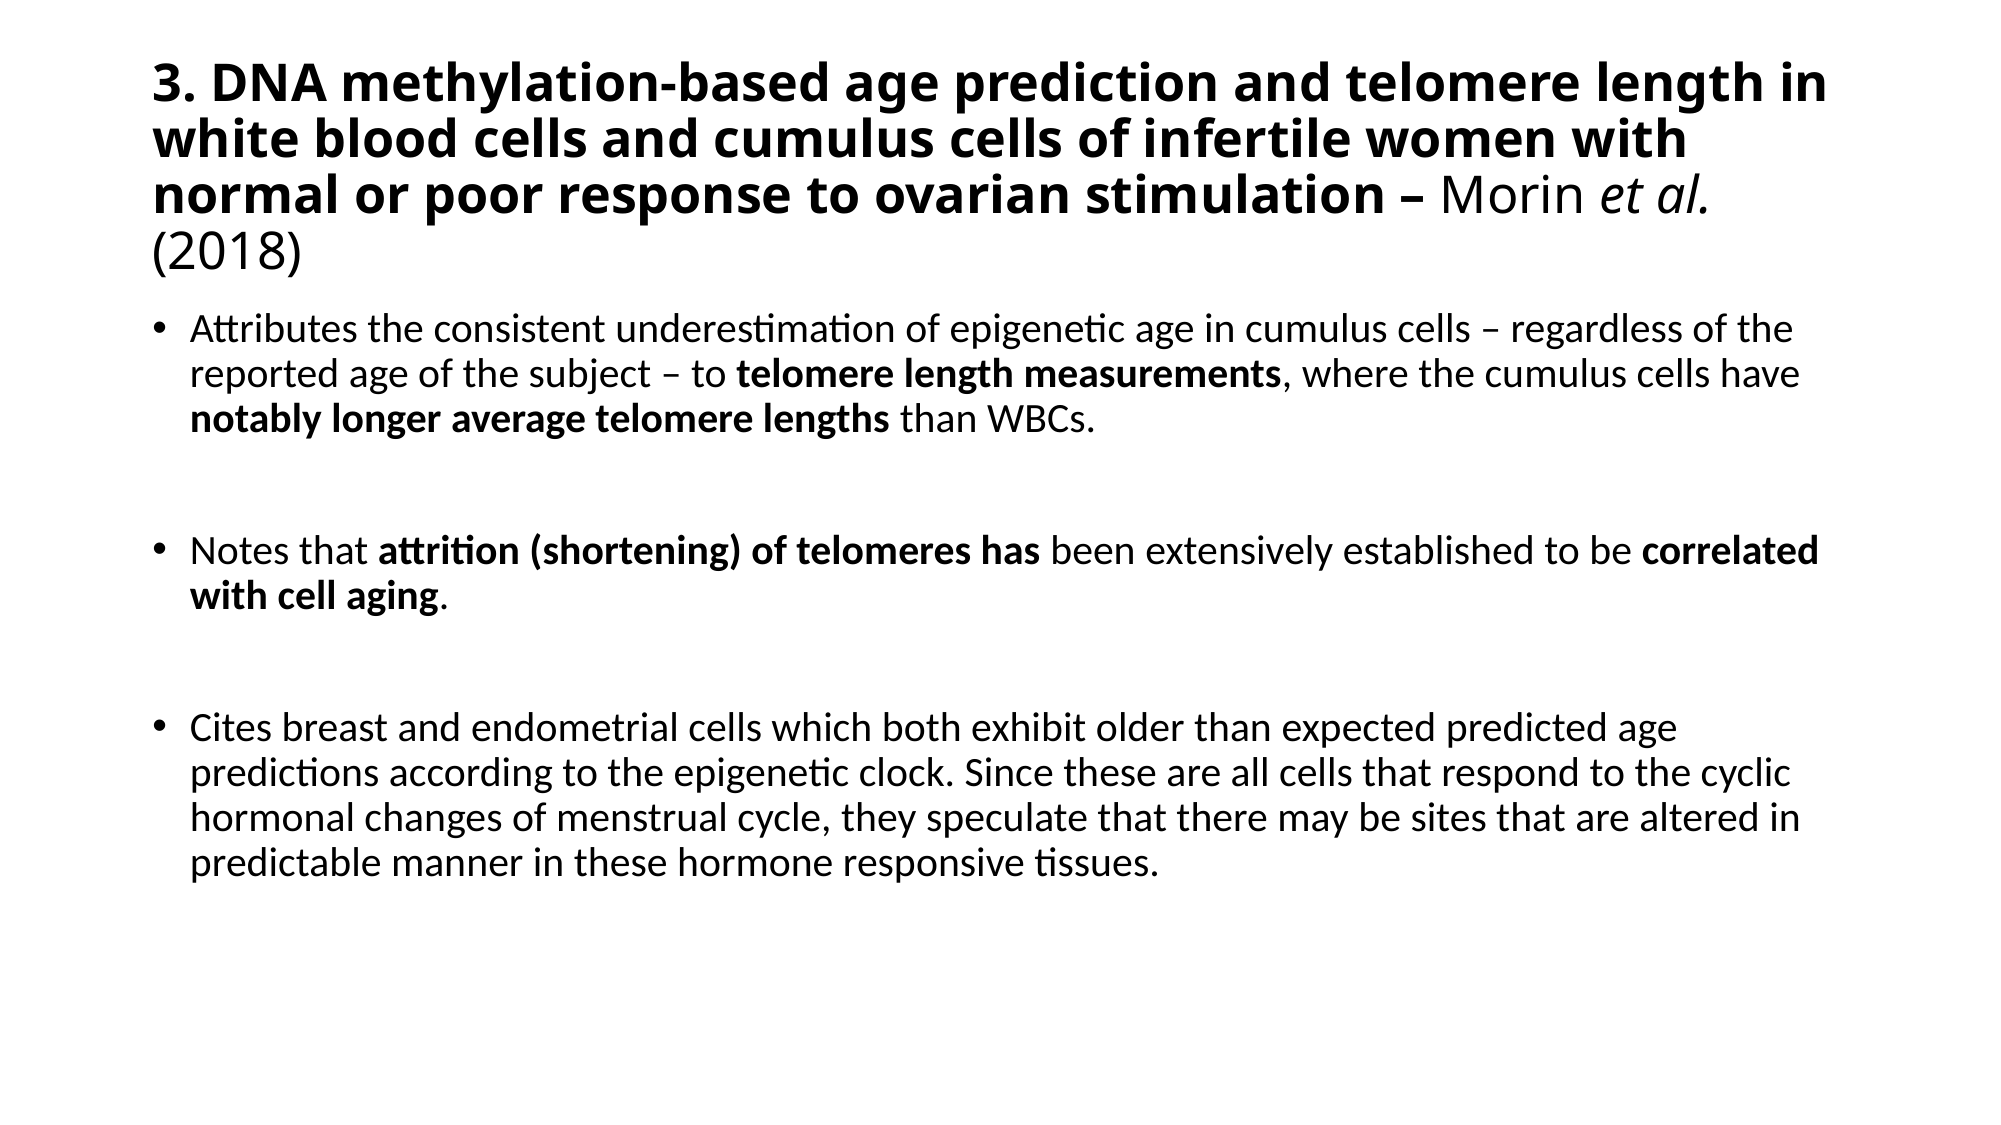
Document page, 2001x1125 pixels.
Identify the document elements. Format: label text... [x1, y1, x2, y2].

list Attributes the consistent underestimation of epigenetic age in cumulus cells – regardless of the reported age of the subject – to telomere length measurements, where the cumulus cells have notably longer average telomere lengths than WBCs. Notes that attrition (shortening) of telomeres has been extensively established to be correlated with cell aging. Cites breast and endometrial cells which both exhibit older than expected predicted age predictions according to the epigenetic clock. Since these are all cells that respond to the cyclic hormonal changes of menstrual cycle, they speculate that there may be sites that are altered in predictable manner in these hormone responsive tissues. [137, 299, 1863, 1014]
title 3. DNA methylation-based age prediction and telomere length in white blood cells and cumulus cells of infertile women with normal or poor response to ovarian stimulation – Morin et al. (2018) [137, 59, 1863, 278]
